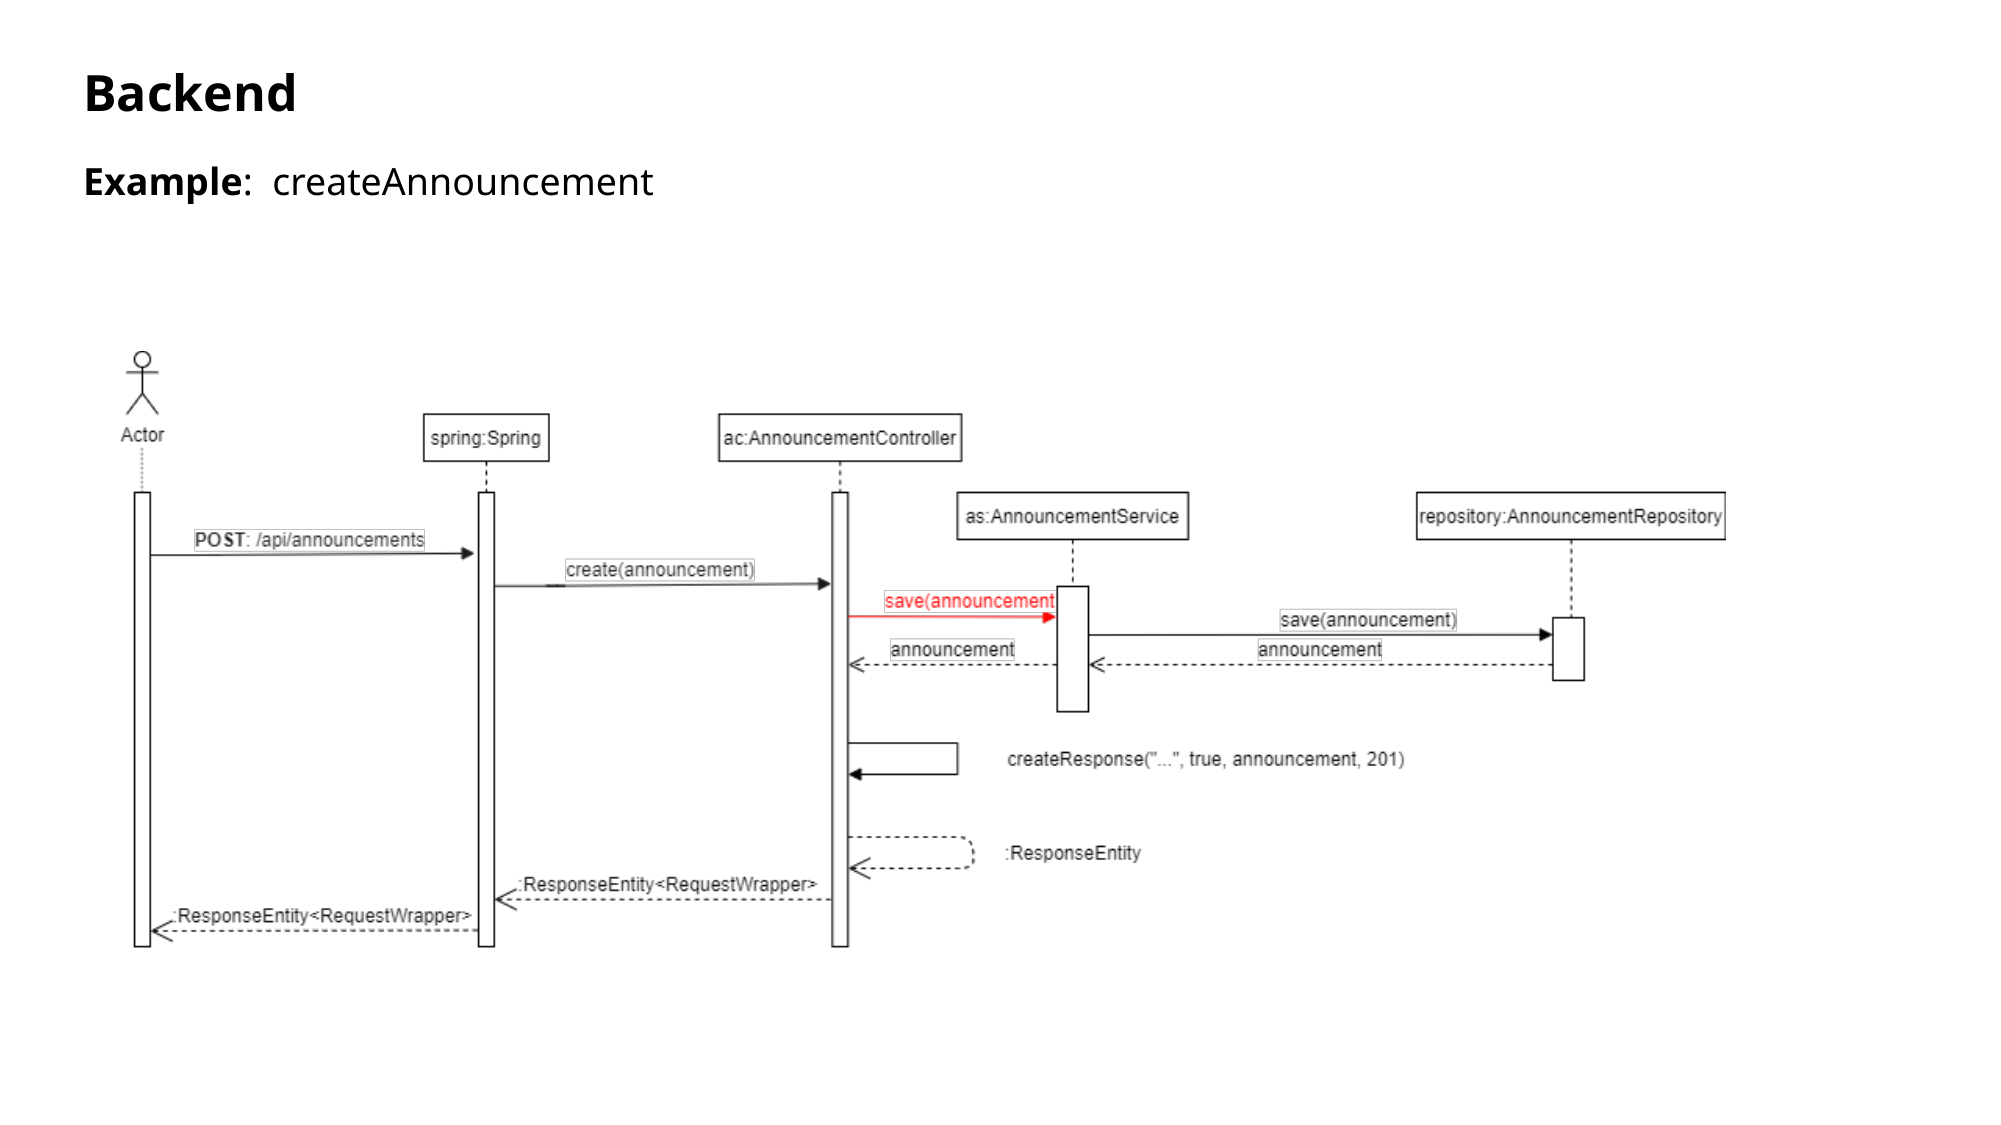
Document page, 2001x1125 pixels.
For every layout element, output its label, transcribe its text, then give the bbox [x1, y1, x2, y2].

picture [120, 351, 1726, 954]
text_box Example: createAnnouncement [68, 150, 716, 211]
title Backend [68, 52, 405, 138]
